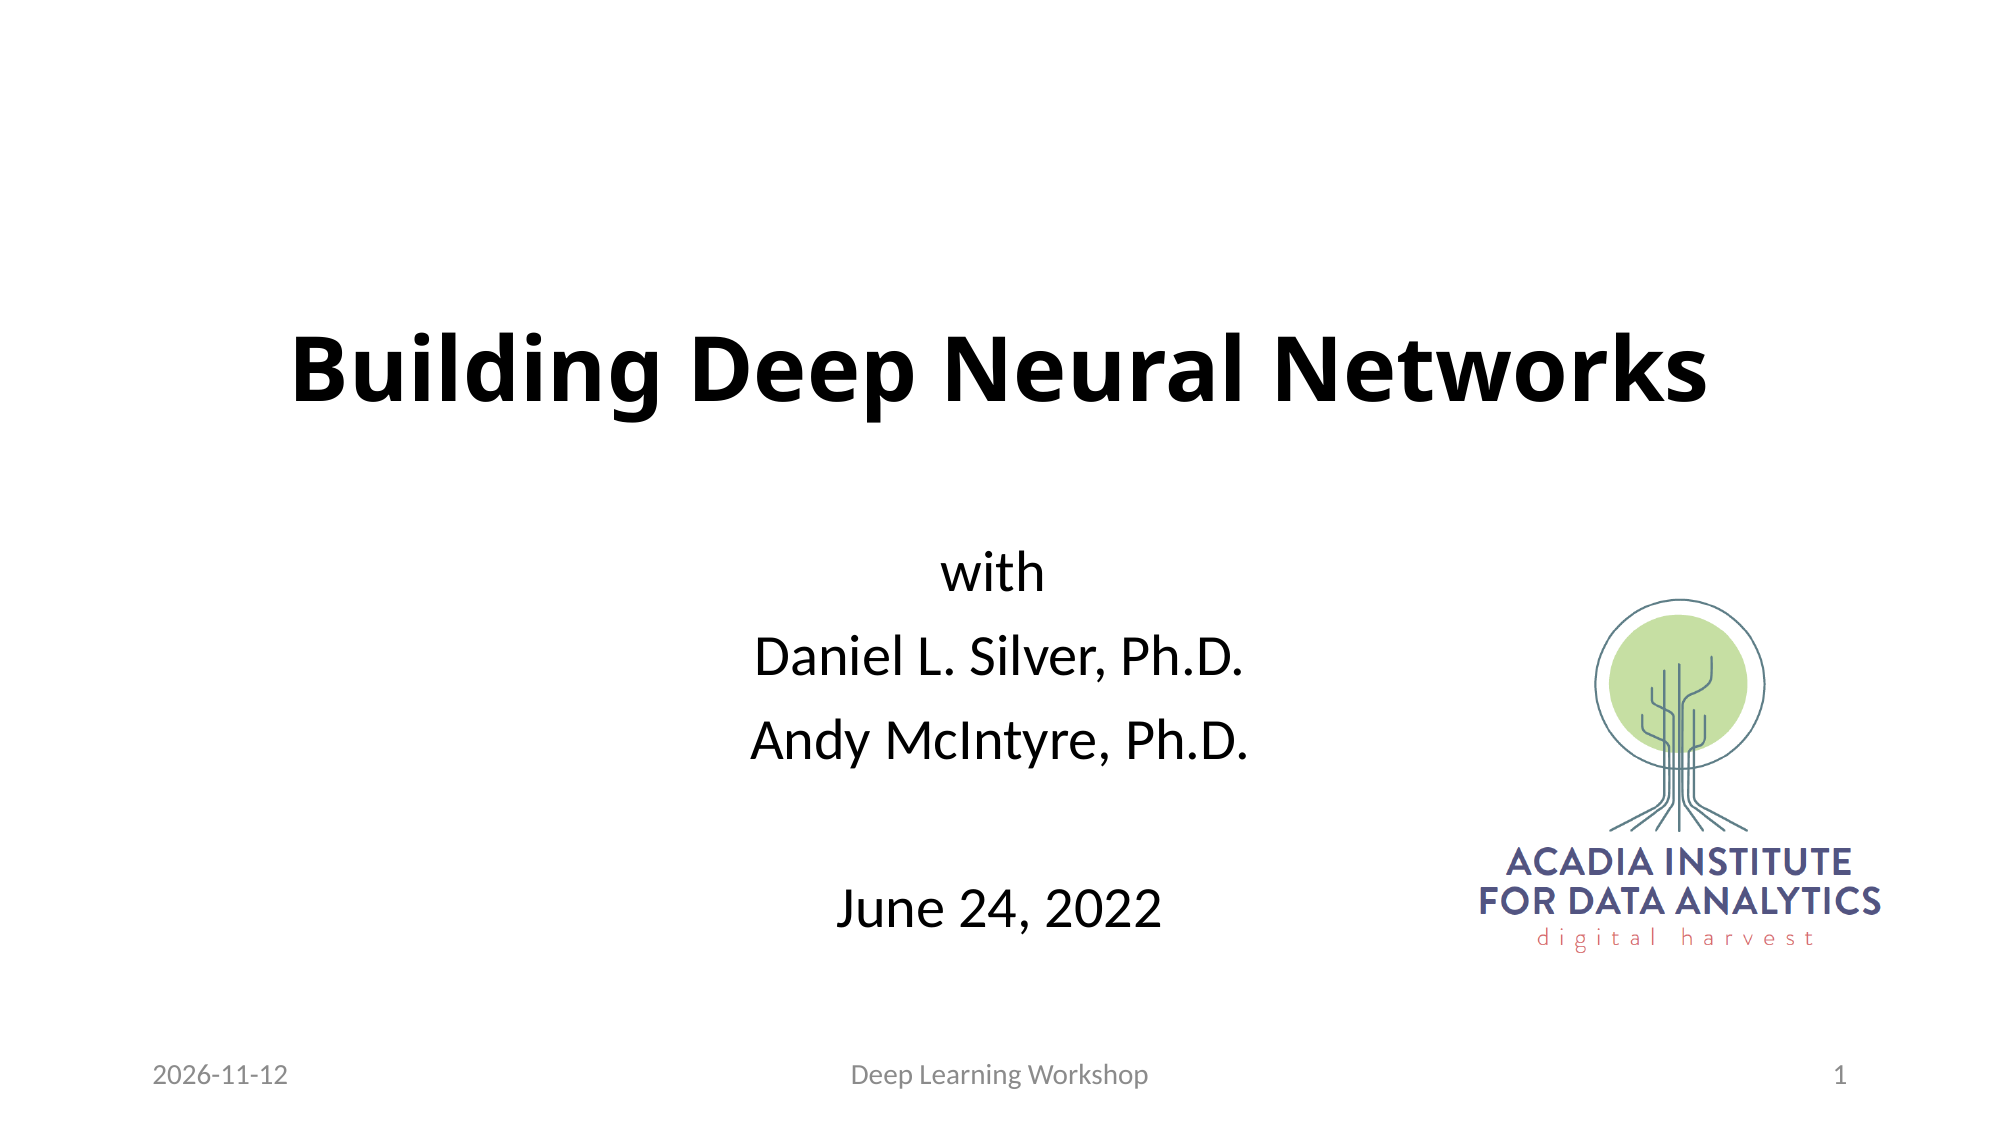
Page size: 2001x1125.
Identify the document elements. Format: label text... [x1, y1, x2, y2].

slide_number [137, 1042, 588, 1103]
subtitle with Daniel L. Silver, Ph.D. Andy McIntyre, Ph.D. June 24, 2022 [249, 443, 1750, 715]
title Building Deep Neural Networks [249, 226, 1750, 429]
slide_number 1 [1412, 1042, 1863, 1103]
picture [1465, 579, 1897, 960]
footer Deep Learning Workshop [662, 1042, 1338, 1103]
